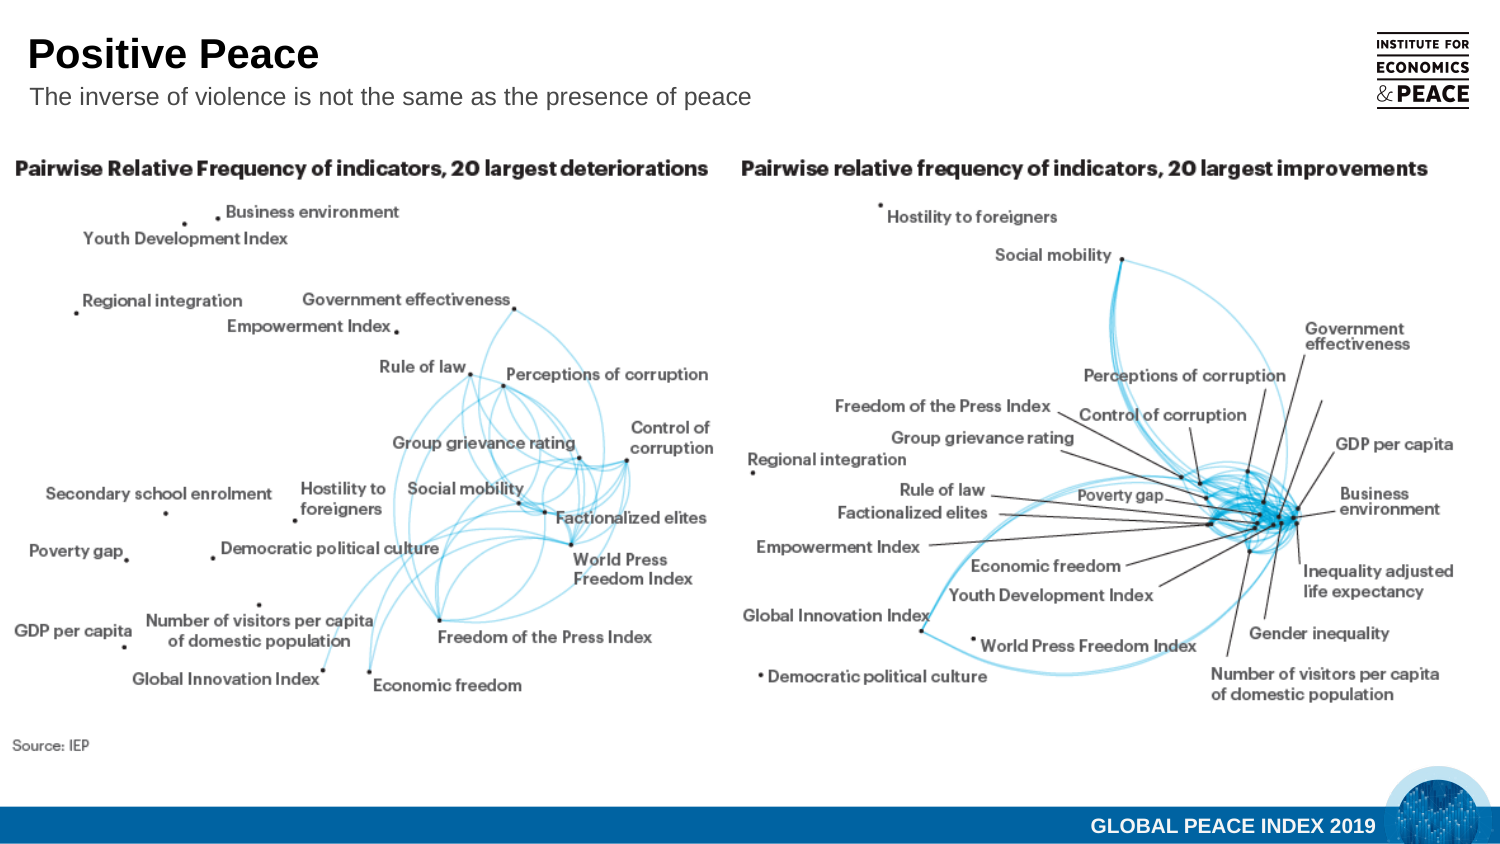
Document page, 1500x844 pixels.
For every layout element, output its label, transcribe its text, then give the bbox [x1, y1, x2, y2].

picture [1377, 32, 1469, 109]
picture [1, 148, 1500, 844]
text_box The inverse of violence is not the same as the presence of peace [29, 84, 1134, 126]
text_box Positive Peace [27, 32, 1242, 78]
